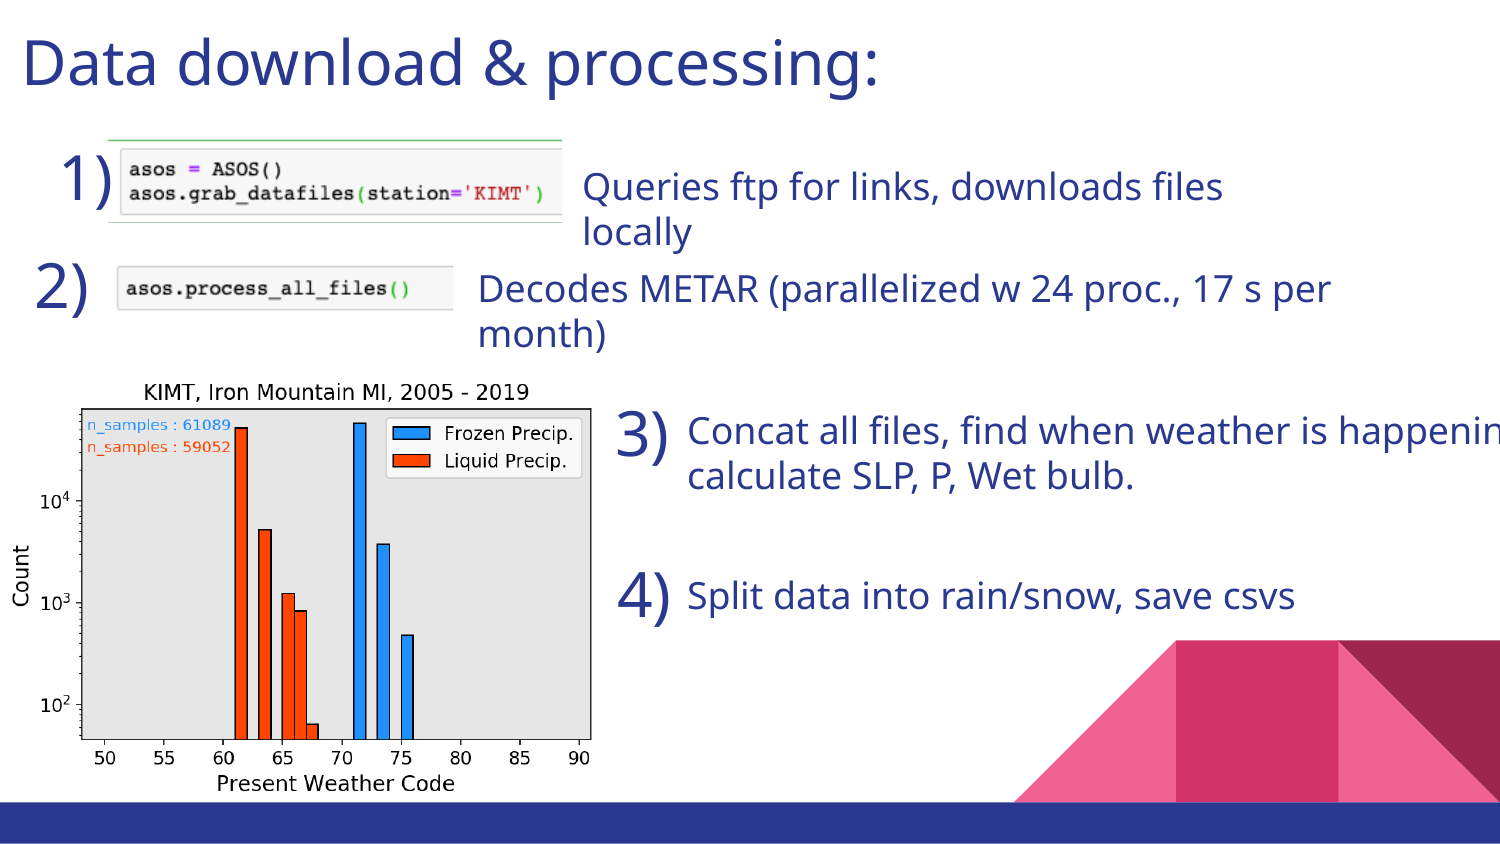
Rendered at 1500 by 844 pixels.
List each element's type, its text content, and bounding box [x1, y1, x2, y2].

picture [0, 372, 601, 807]
title 4) [604, 539, 844, 640]
title Data download & processing: [6, 7, 1405, 108]
title Concat all files, find when weather is happening, calculate SLP, P, Wet bulb. [672, 392, 1500, 511]
picture [111, 258, 454, 315]
title Queries ftp for links, downloads files locally [567, 147, 1326, 211]
picture [107, 122, 563, 223]
title Split data into rain/snow, save csvs [672, 557, 1500, 633]
title 3) [604, 378, 842, 479]
title Decodes METAR (parallelized w 24 proc., 17 s per month) [462, 250, 1484, 313]
title [37, 122, 105, 223]
title 2) [19, 231, 262, 332]
